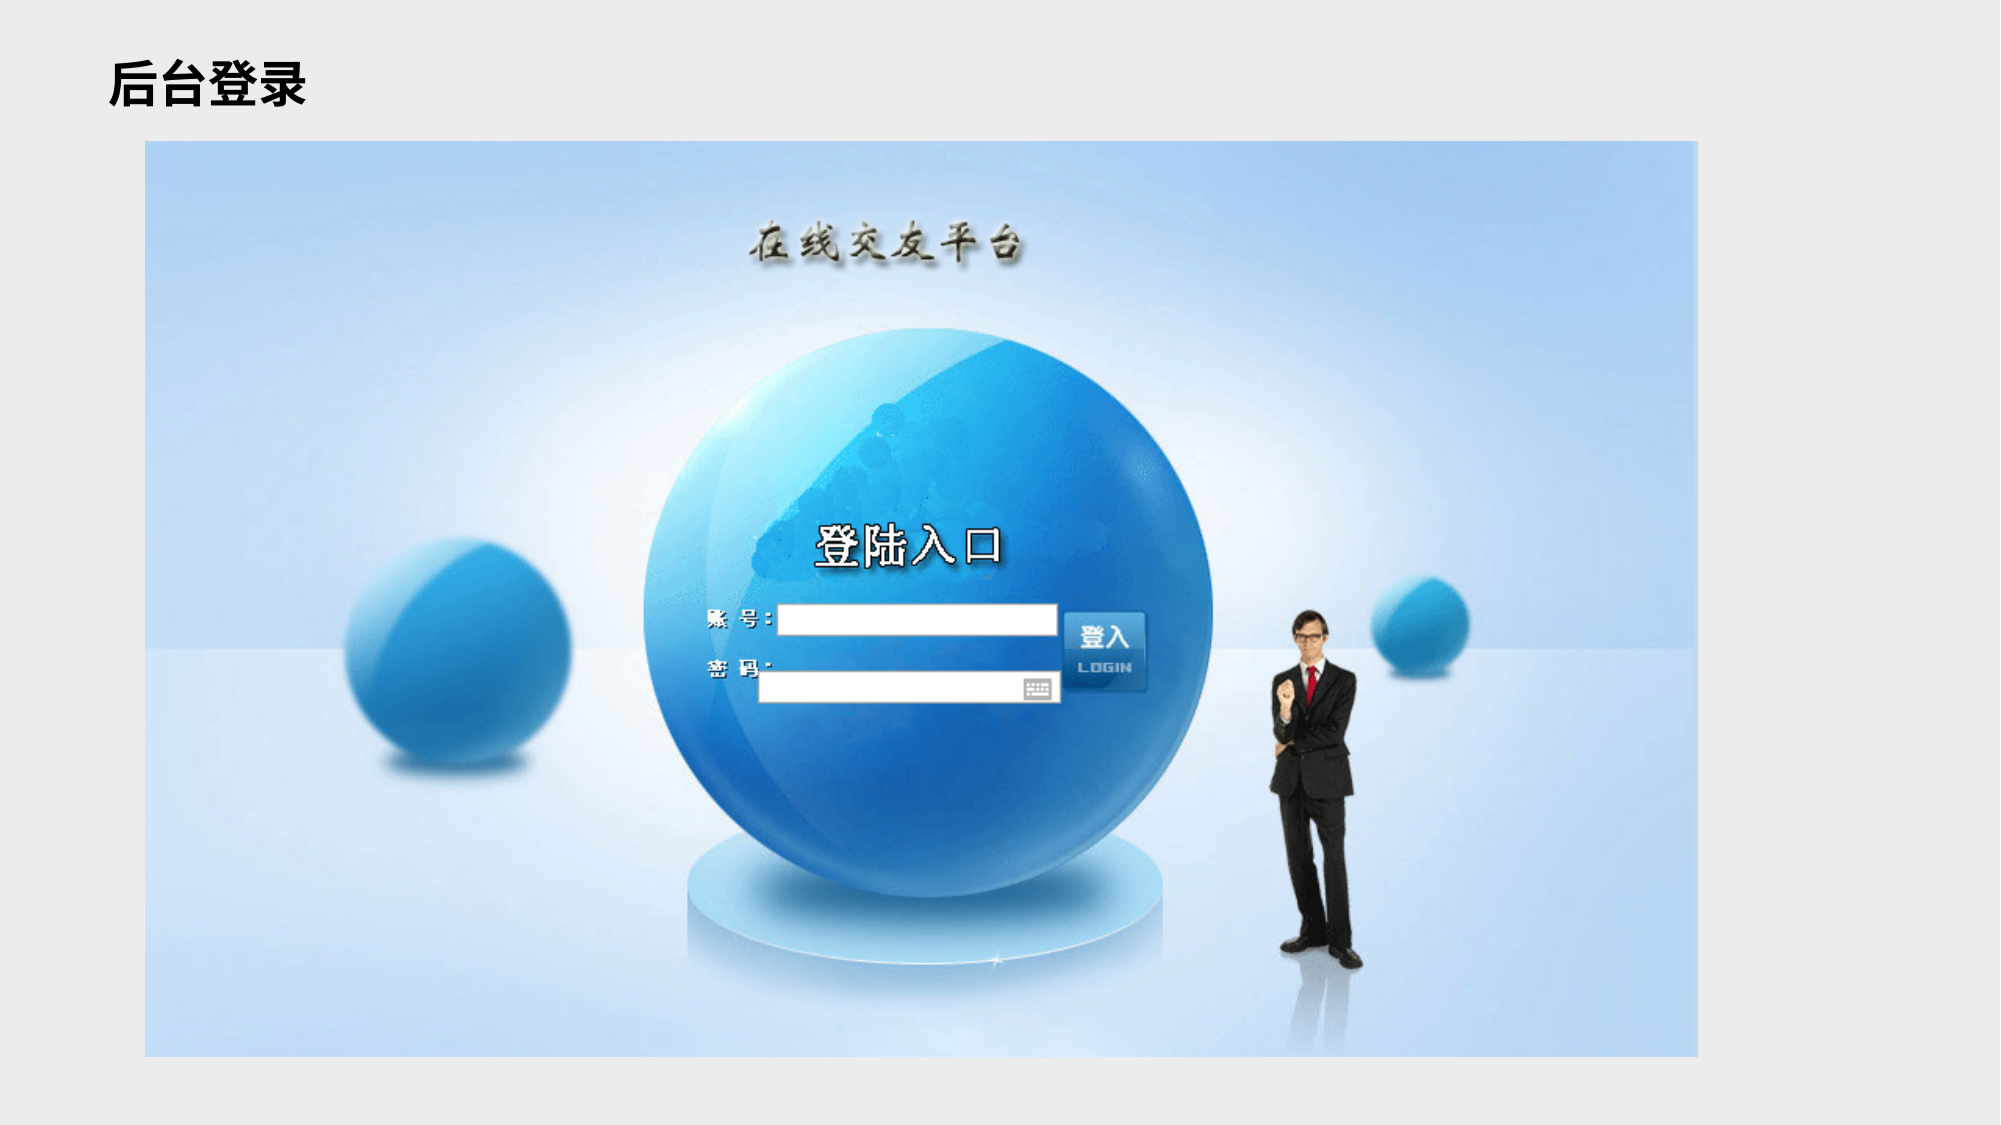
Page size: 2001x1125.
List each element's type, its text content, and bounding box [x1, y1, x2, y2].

picture [145, 141, 1698, 1057]
text_box 后台登录 [93, 45, 453, 120]
